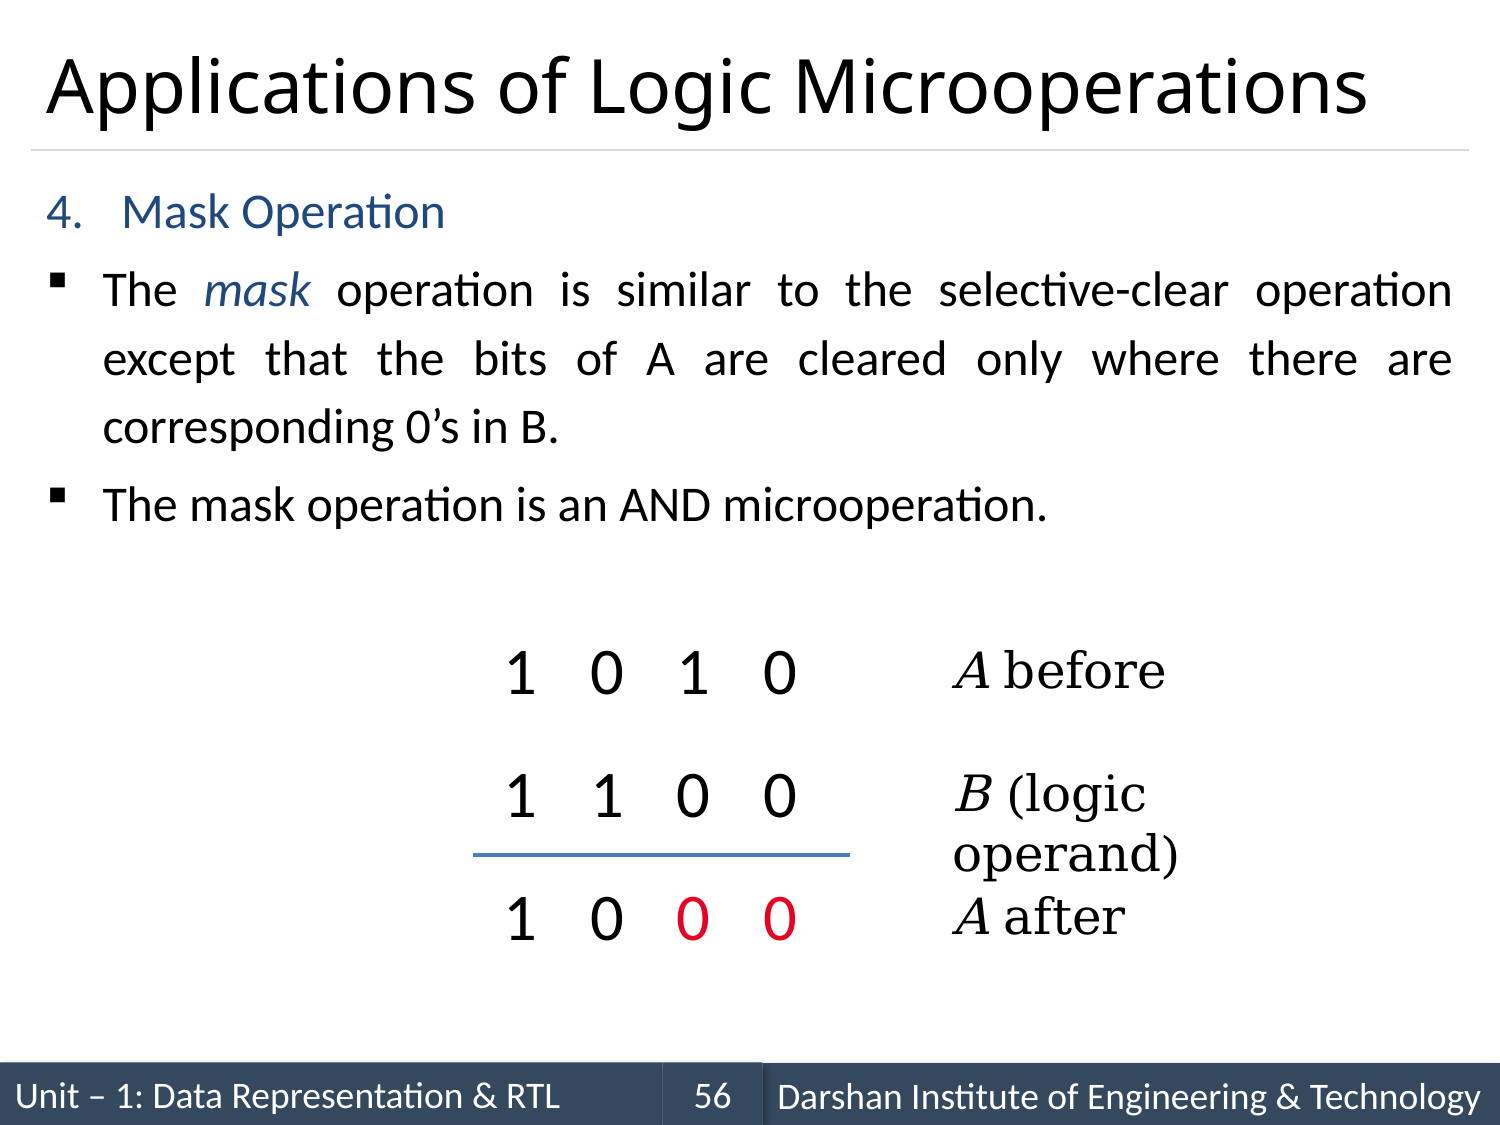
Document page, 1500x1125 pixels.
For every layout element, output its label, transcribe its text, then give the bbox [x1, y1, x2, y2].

text_box 1 [489, 620, 553, 716]
list Mask Operation The mask operation is similar to the selective-clear operation except that the bits of A are cleared only where there are corresponding 0’s in B. The mask operation is an AND microoperation. [31, 162, 1469, 574]
text_box 1 [489, 866, 553, 962]
text_box 1 [661, 620, 726, 716]
text_box 0 [575, 620, 640, 716]
text_box A after [937, 876, 1288, 952]
text_box 0 [661, 866, 726, 962]
text_box 1 [489, 743, 553, 839]
title Applications of Logic Microoperations [31, 17, 1469, 150]
text_box 0 [748, 620, 812, 716]
text_box 0 [575, 866, 640, 962]
text_box 0 [748, 743, 812, 839]
text_box 1 [575, 743, 640, 839]
text_box 0 [661, 743, 726, 839]
text_box A before [937, 630, 1288, 706]
text_box B (logic operand) [937, 753, 1375, 889]
text_box 0 [748, 866, 812, 962]
